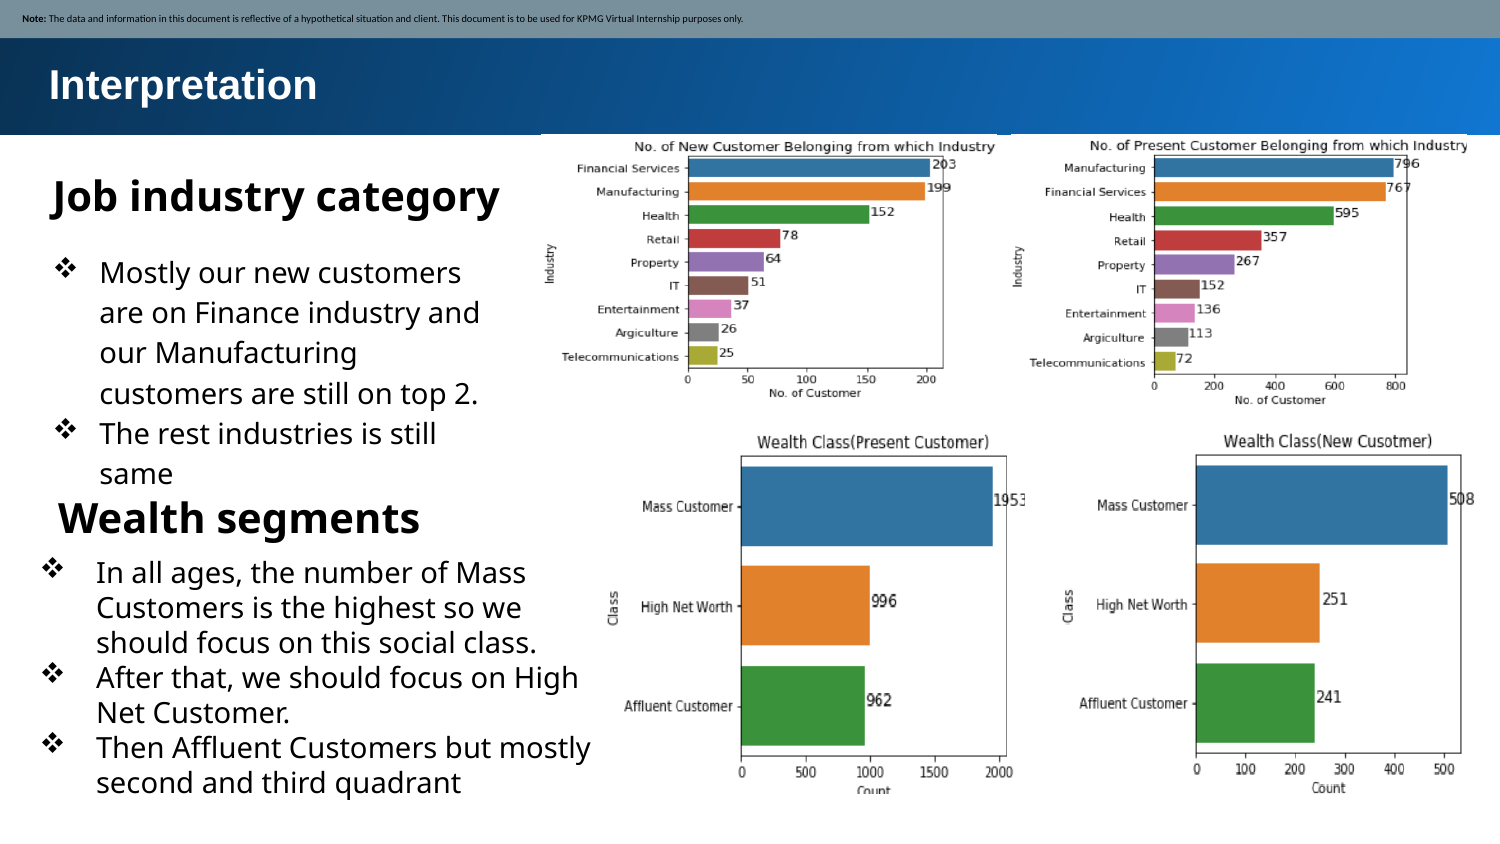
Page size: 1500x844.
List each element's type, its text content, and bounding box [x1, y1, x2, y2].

text_box In all ages, the number of Mass Customers is the highest so we should focus on this social class. After that, we should focus on High Net Customer. Then Affluent Customers but mostly second and third quadrant [24, 546, 613, 807]
text_box Mostly our new customers are on Finance industry and our Manufacturing customers are still on top 2. The rest industries is still same [37, 234, 513, 506]
text_box Note: The data and information in this document is reflective of a hypothetical situation and client. This document is to be used for KPMG Virtual Internship purposes only. [0, 0, 1500, 39]
text_box Wealth segments [43, 484, 436, 546]
text_box Interpretation [33, 43, 1439, 124]
picture [604, 431, 1026, 794]
picture [1010, 134, 1467, 407]
picture [540, 134, 997, 398]
text_box Job industry category [37, 146, 535, 235]
text_box [0, 39, 1500, 135]
picture [1062, 429, 1475, 797]
